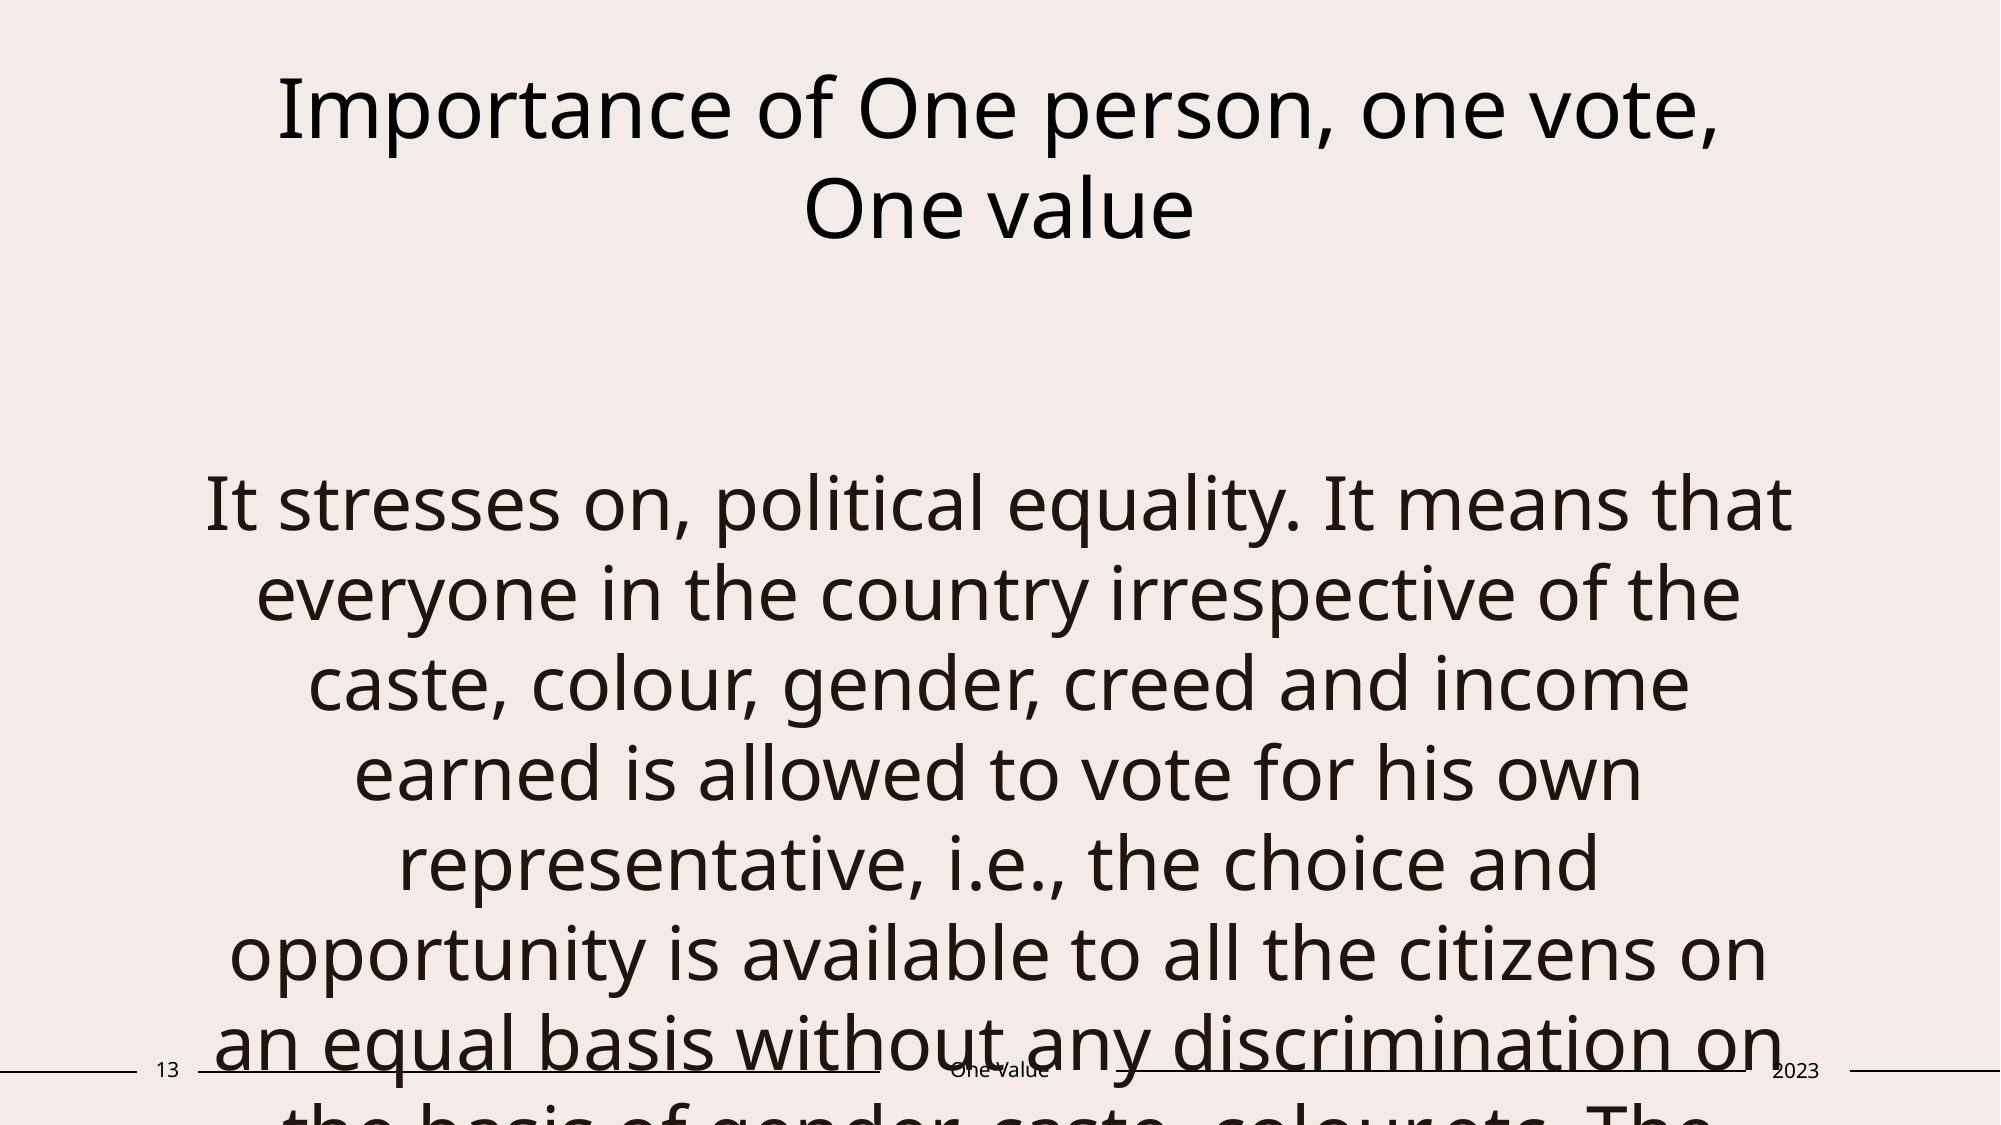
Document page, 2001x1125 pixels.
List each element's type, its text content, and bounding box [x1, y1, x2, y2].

title Importance of One person, one vote, One value It stresses on, political equality. It means that everyone in the country irrespective of the caste, colour, gender, creed and income earned is allowed to vote for his own representative, i.e., the choice and opportunity is available to all the citizens on an equal basis without any discrimination on the basis of gender, caste, colour,etc. The policy of one persons one vote, and one value should be followed in a democracy. [187, 47, 1813, 215]
slide_number 13 [137, 1050, 198, 1091]
footer One Value [879, 1050, 1120, 1091]
slide_number 2023 [1743, 1050, 1849, 1091]
